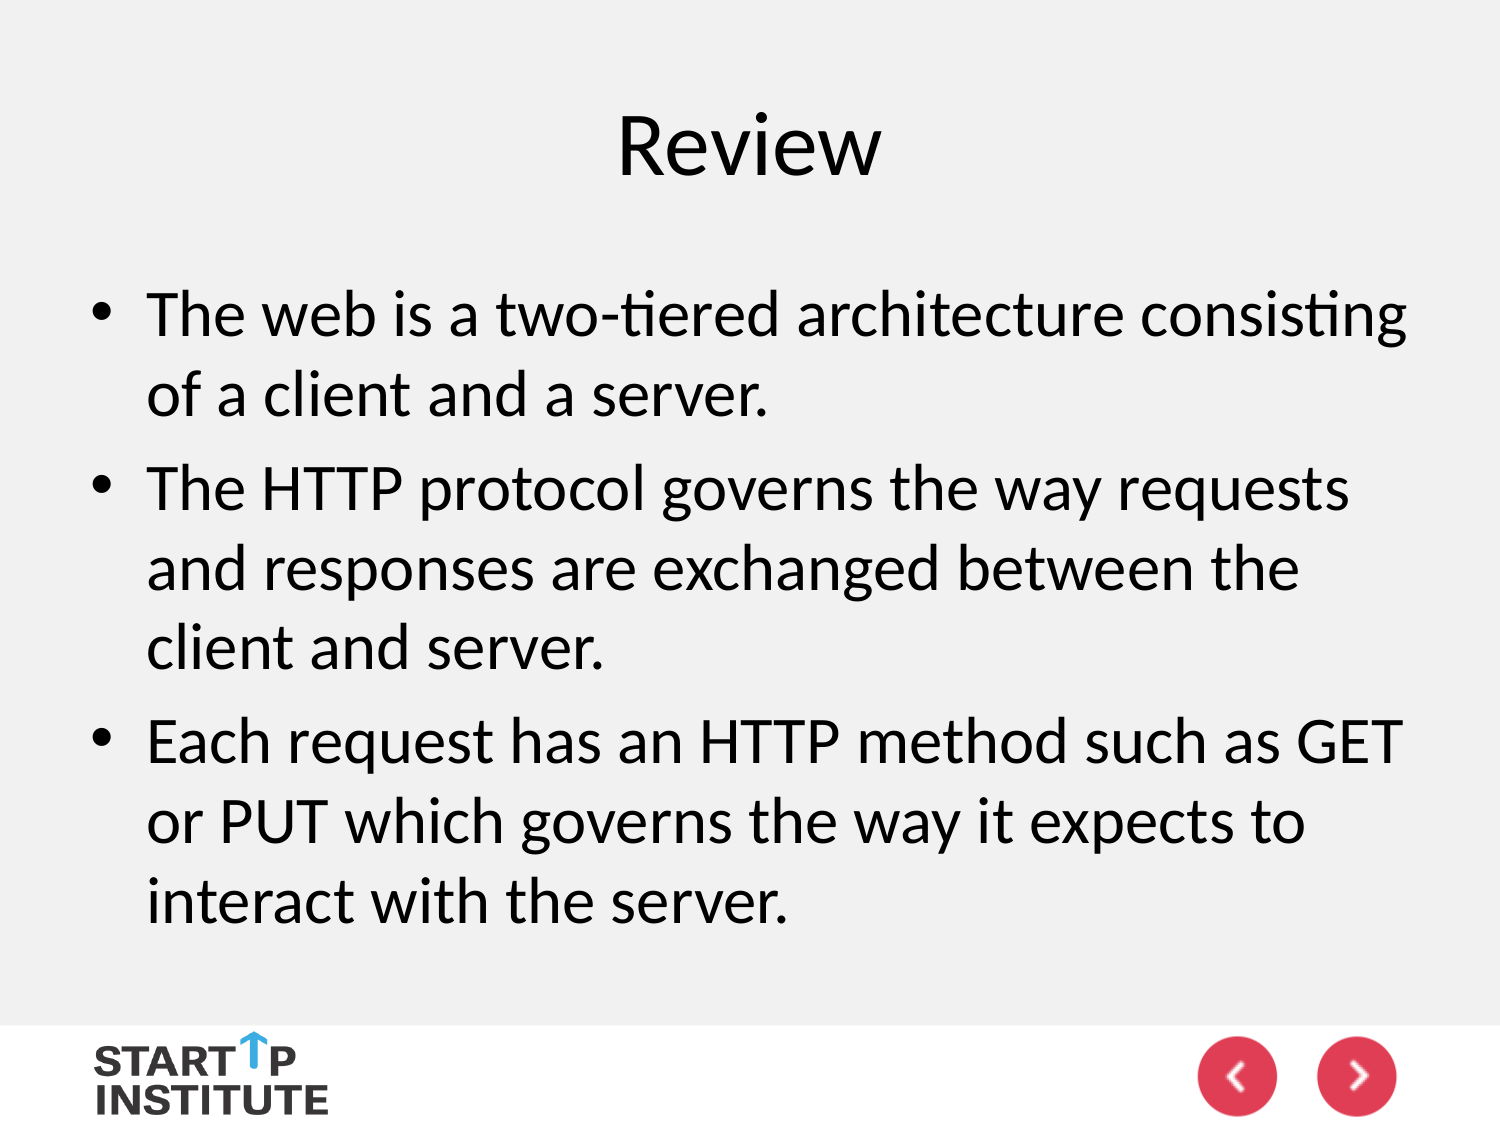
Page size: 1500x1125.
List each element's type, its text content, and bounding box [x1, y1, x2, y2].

picture [94, 1031, 328, 1115]
picture [1181, 1027, 1413, 1124]
title Review [75, 45, 1425, 233]
list The web is a two-tiered architecture consisting of a client and a server. The HTTP protocol governs the way requests and responses are exchanged between the client and server. Each request has an HTTP method such as GET or PUT which governs the way it expects to interact with the server. [75, 262, 1425, 1005]
